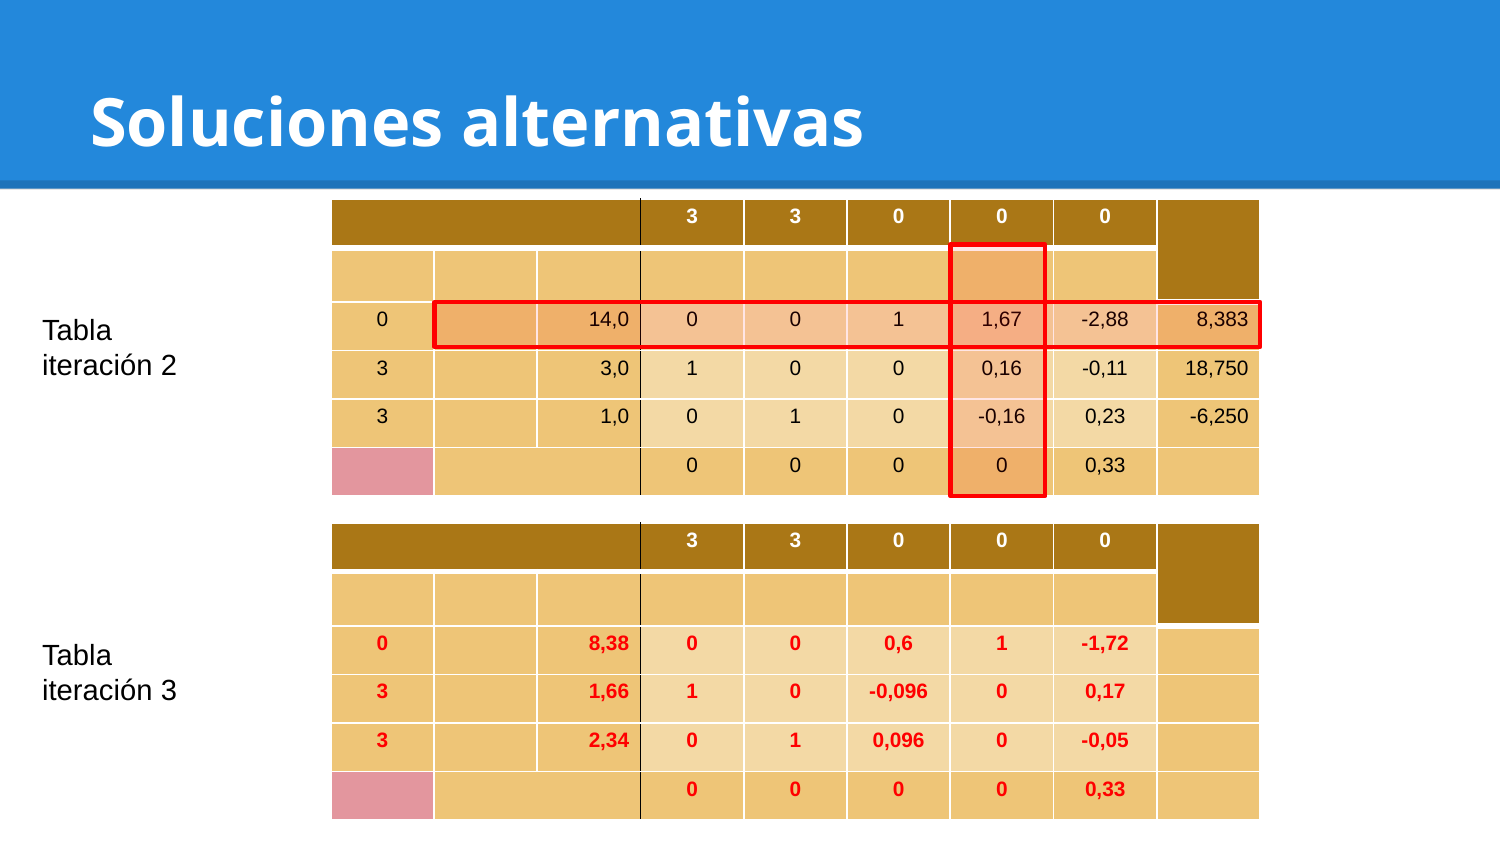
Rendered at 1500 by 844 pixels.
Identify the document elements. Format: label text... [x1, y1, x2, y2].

text_box Tabla iteración 3 [27, 628, 193, 714]
title Soluciones alternativas [75, 33, 1425, 175]
text_box [948, 242, 1047, 498]
text_box [1047, 300, 1262, 349]
text_box Tabla iteración 2 [27, 304, 193, 389]
text_box [432, 300, 948, 349]
